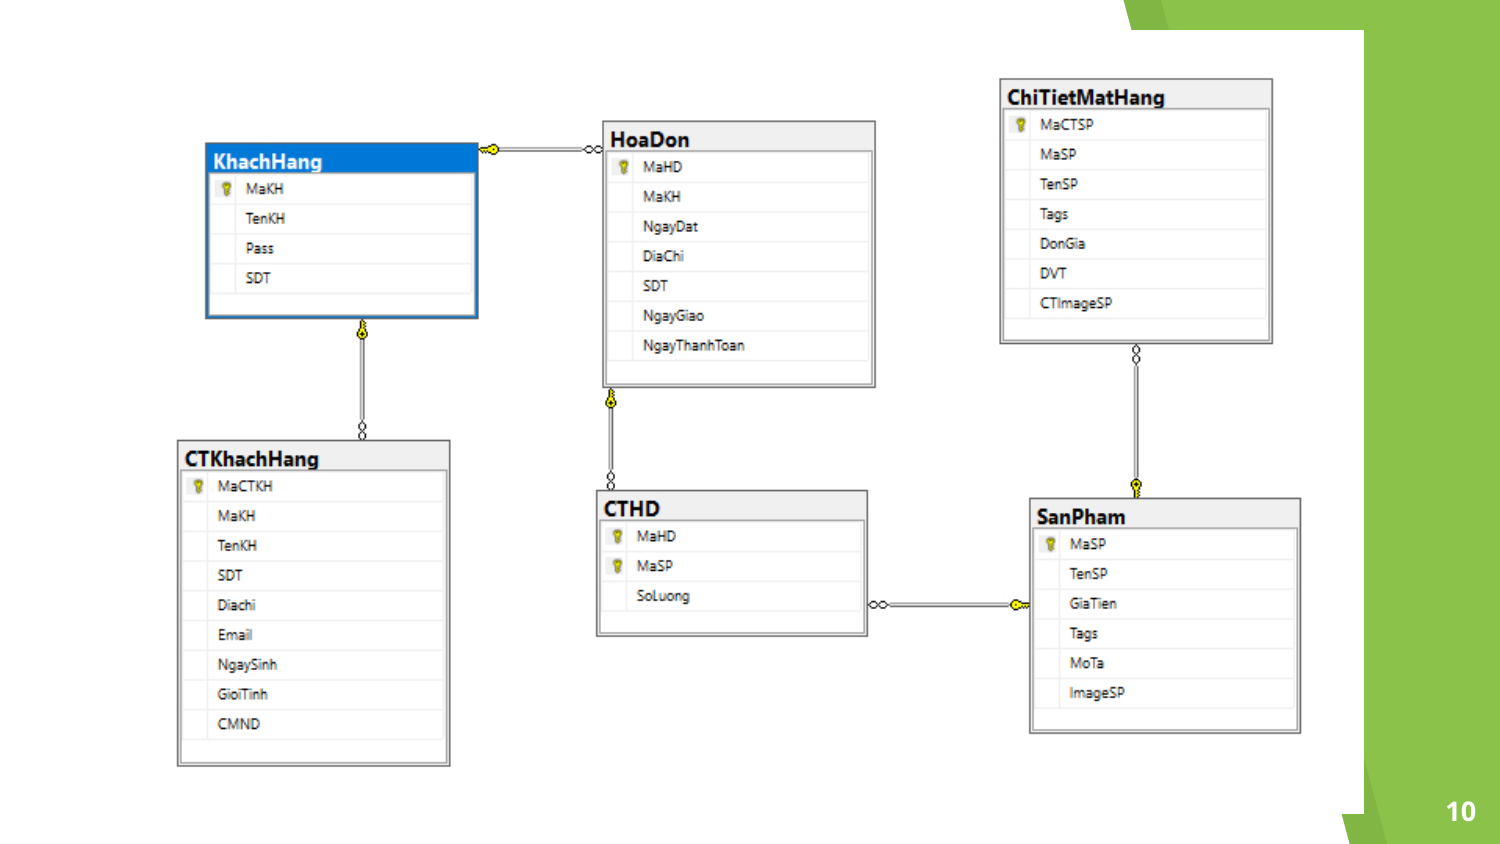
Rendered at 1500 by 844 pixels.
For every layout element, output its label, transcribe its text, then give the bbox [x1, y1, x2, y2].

slide_number 10 [1401, 779, 1492, 844]
picture [135, 30, 1365, 814]
